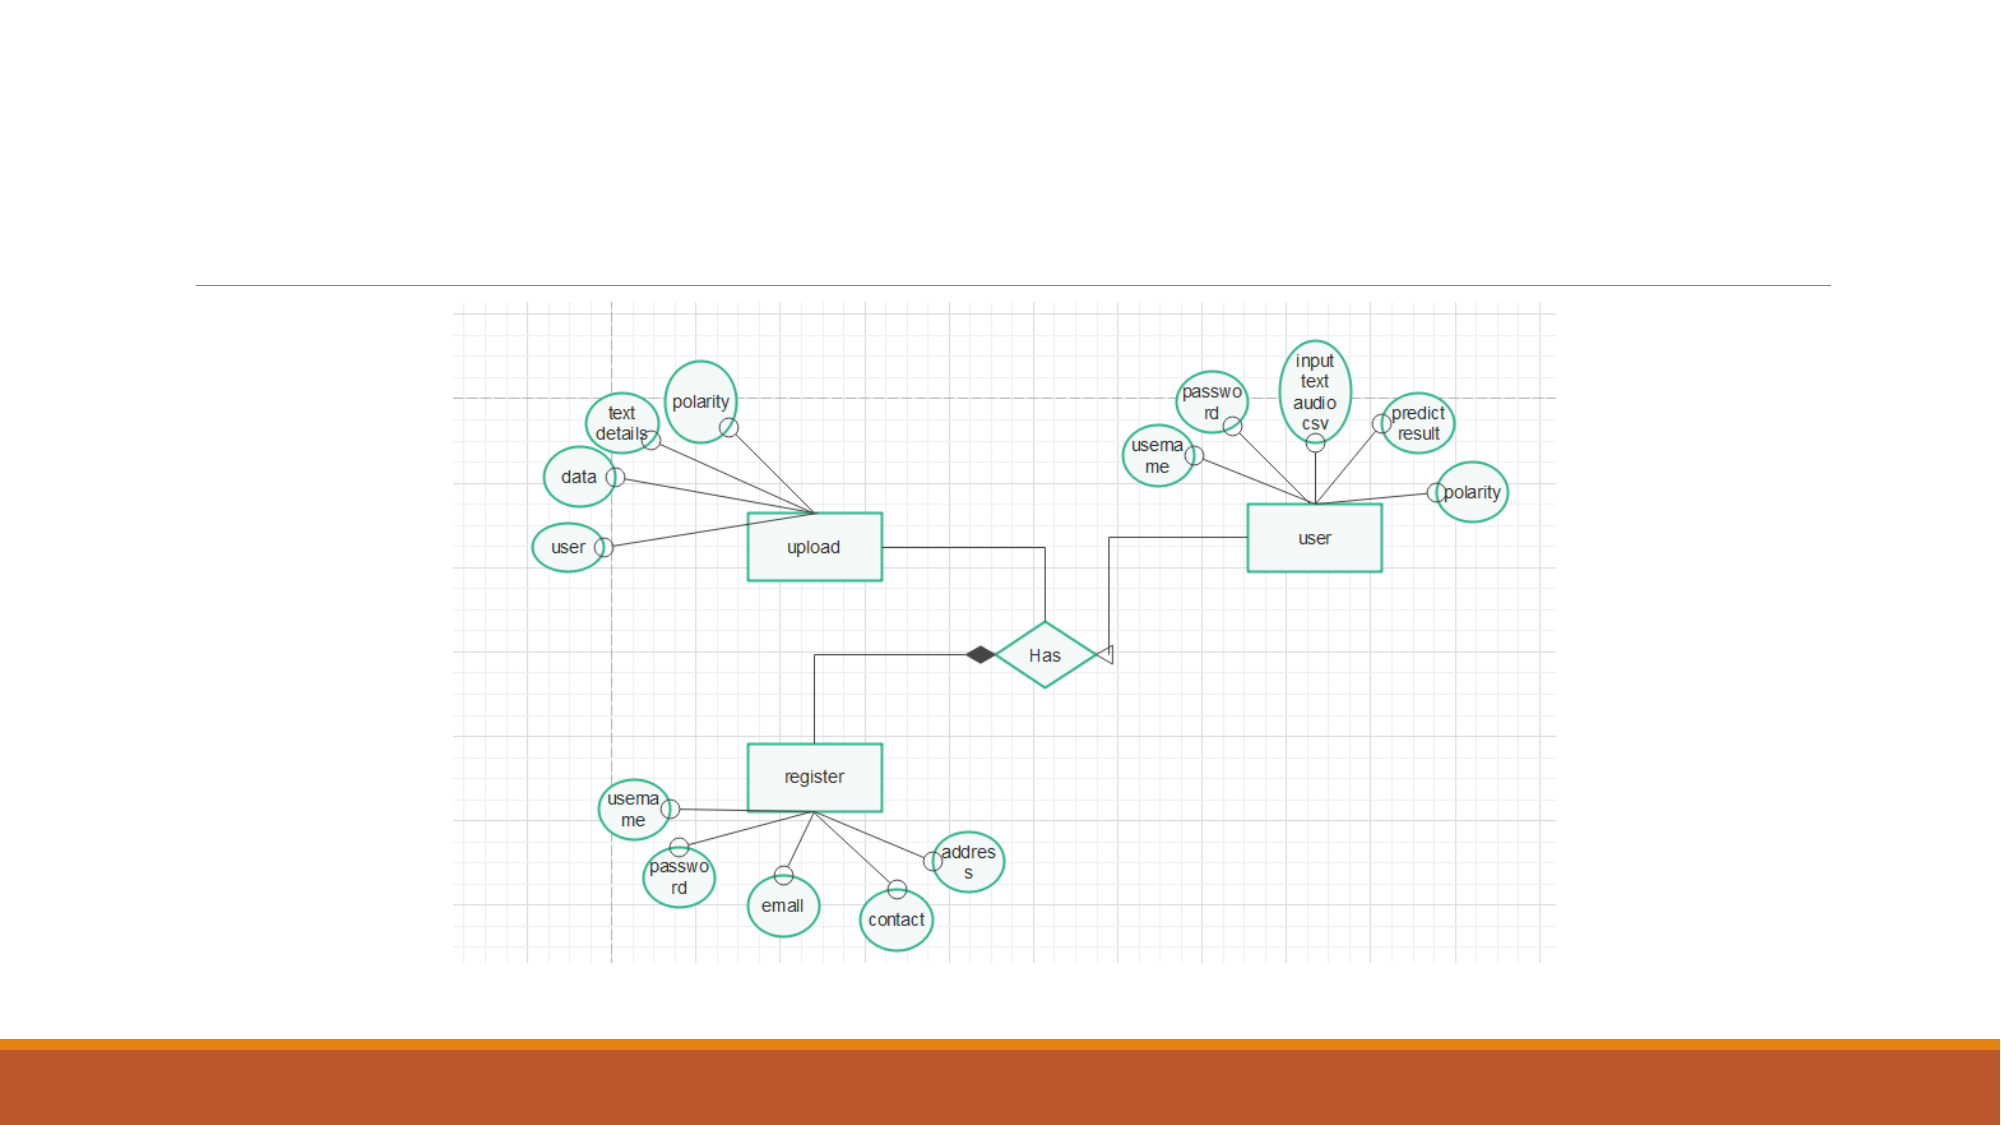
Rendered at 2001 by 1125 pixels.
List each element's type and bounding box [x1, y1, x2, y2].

list [453, 302, 1557, 964]
